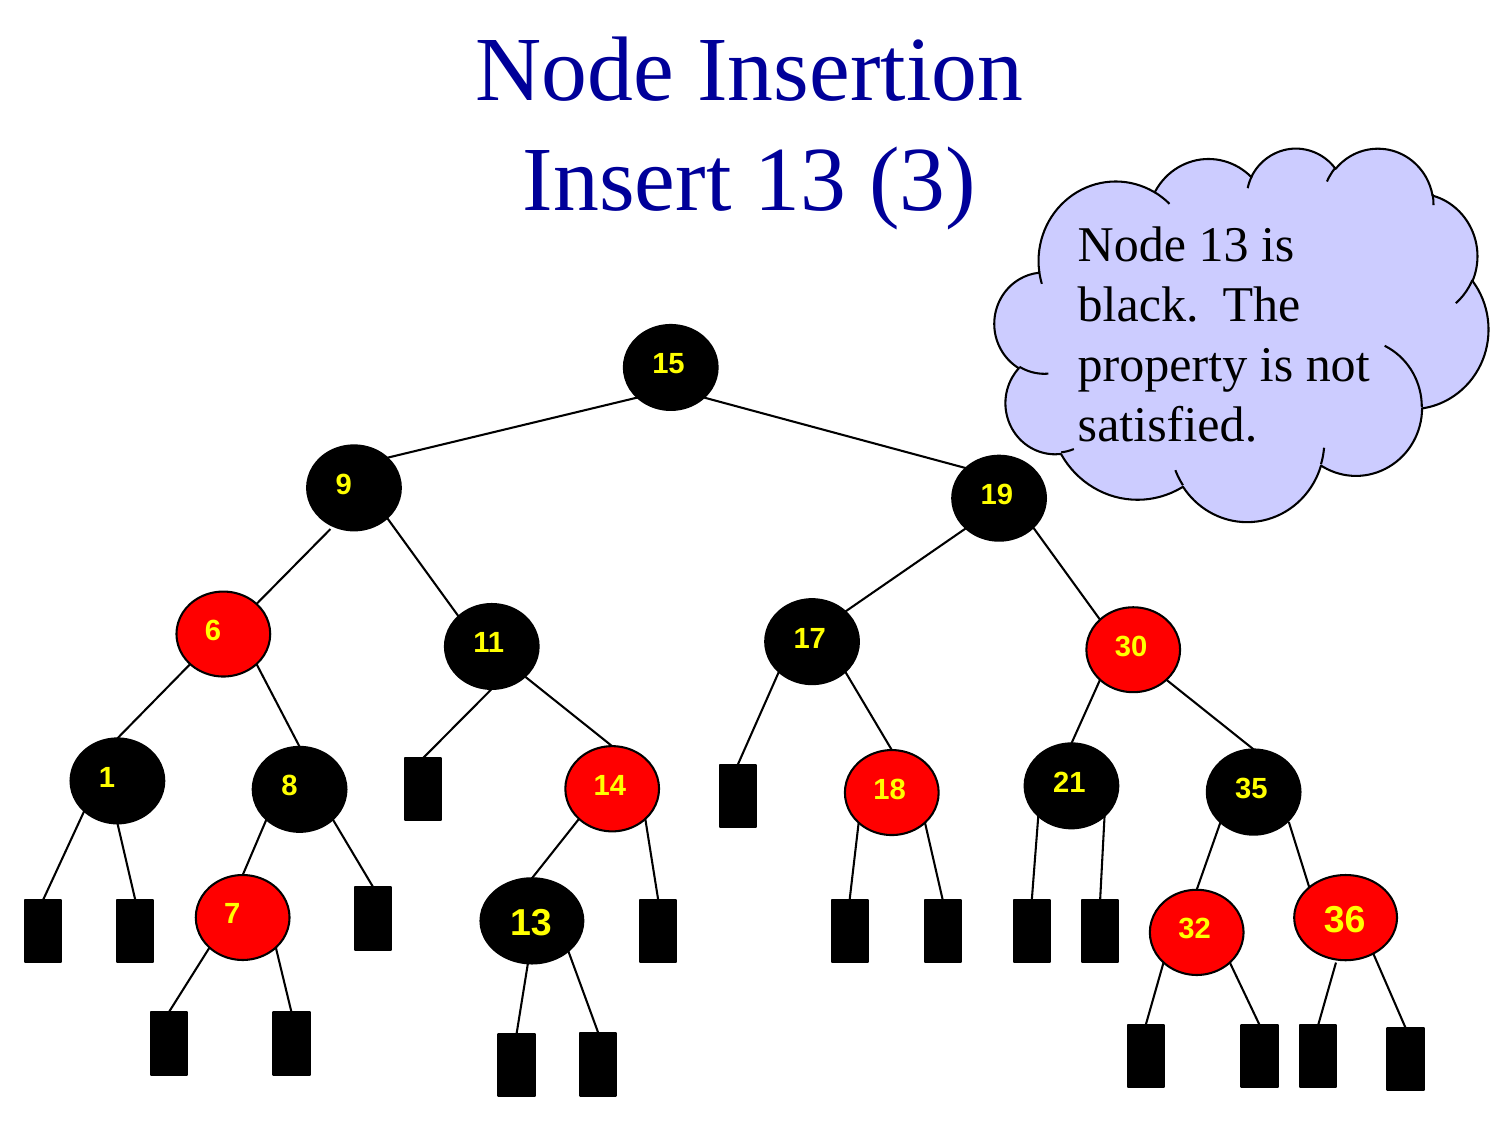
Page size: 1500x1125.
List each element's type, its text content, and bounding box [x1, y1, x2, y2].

title Node Insertion Insert 13 (3) [112, 24, 1388, 213]
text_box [1288, 821, 1310, 888]
text_box Node 13 is black. The property is not satisfied. [994, 148, 1489, 500]
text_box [531, 818, 580, 879]
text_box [1318, 962, 1336, 1025]
text_box [1387, 1027, 1424, 1091]
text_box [568, 950, 599, 1034]
text_box [1301, 1025, 1337, 1088]
text_box 36 [1301, 875, 1398, 961]
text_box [1372, 952, 1406, 1028]
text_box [24, 324, 1301, 1097]
